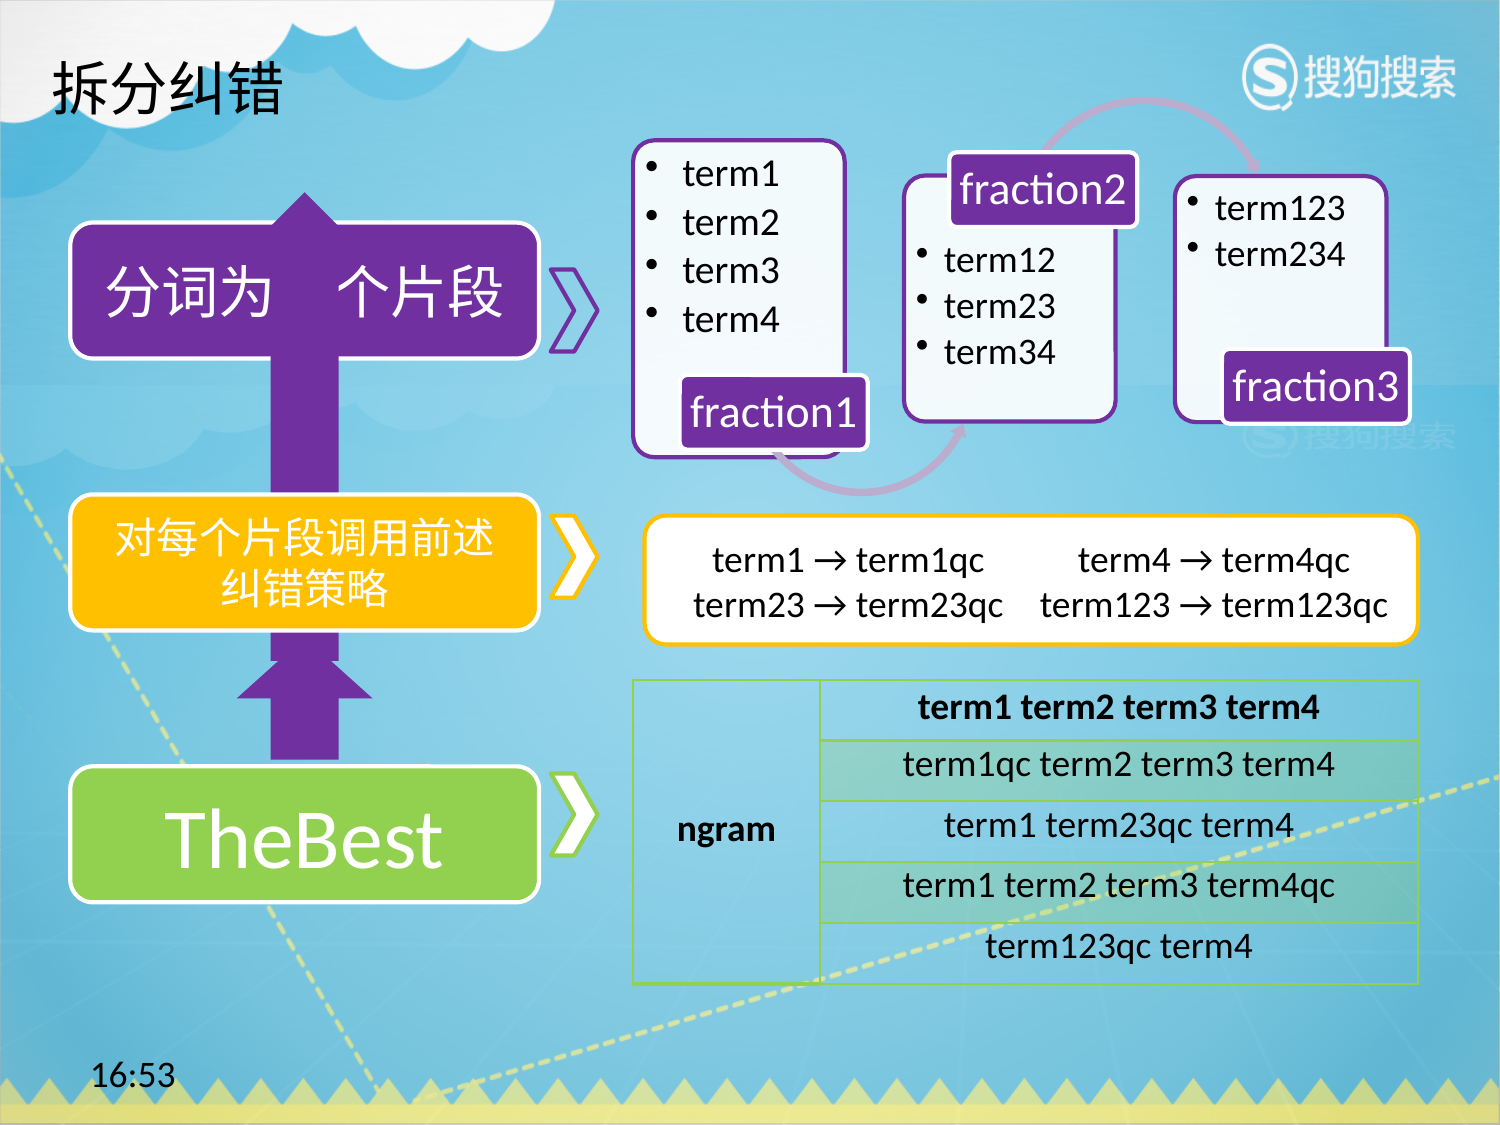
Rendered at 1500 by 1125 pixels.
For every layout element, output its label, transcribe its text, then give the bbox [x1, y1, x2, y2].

table_cell term1qc term2 term3 term4 [821, 742, 1417, 800]
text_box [632, 105, 1411, 493]
table_cell term123qc term4 [821, 924, 1417, 983]
text_box [548, 267, 600, 354]
table_cell term1 term23qc term4 [821, 802, 1417, 861]
text_box [548, 513, 600, 600]
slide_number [75, 1042, 425, 1103]
table_header ngram [634, 681, 819, 982]
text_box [70, 222, 540, 903]
title 拆分纠错 [36, 33, 1392, 141]
table_header term1 term2 term3 term4 [821, 681, 1417, 739]
table_cell term1 term2 term3 term4qc [821, 863, 1417, 922]
text_box term1 → term1qc term23 → term23qc term4 → term4qc term123 → term123qc [642, 513, 1421, 647]
text_box [548, 771, 600, 858]
picture [0, 0, 1500, 1125]
